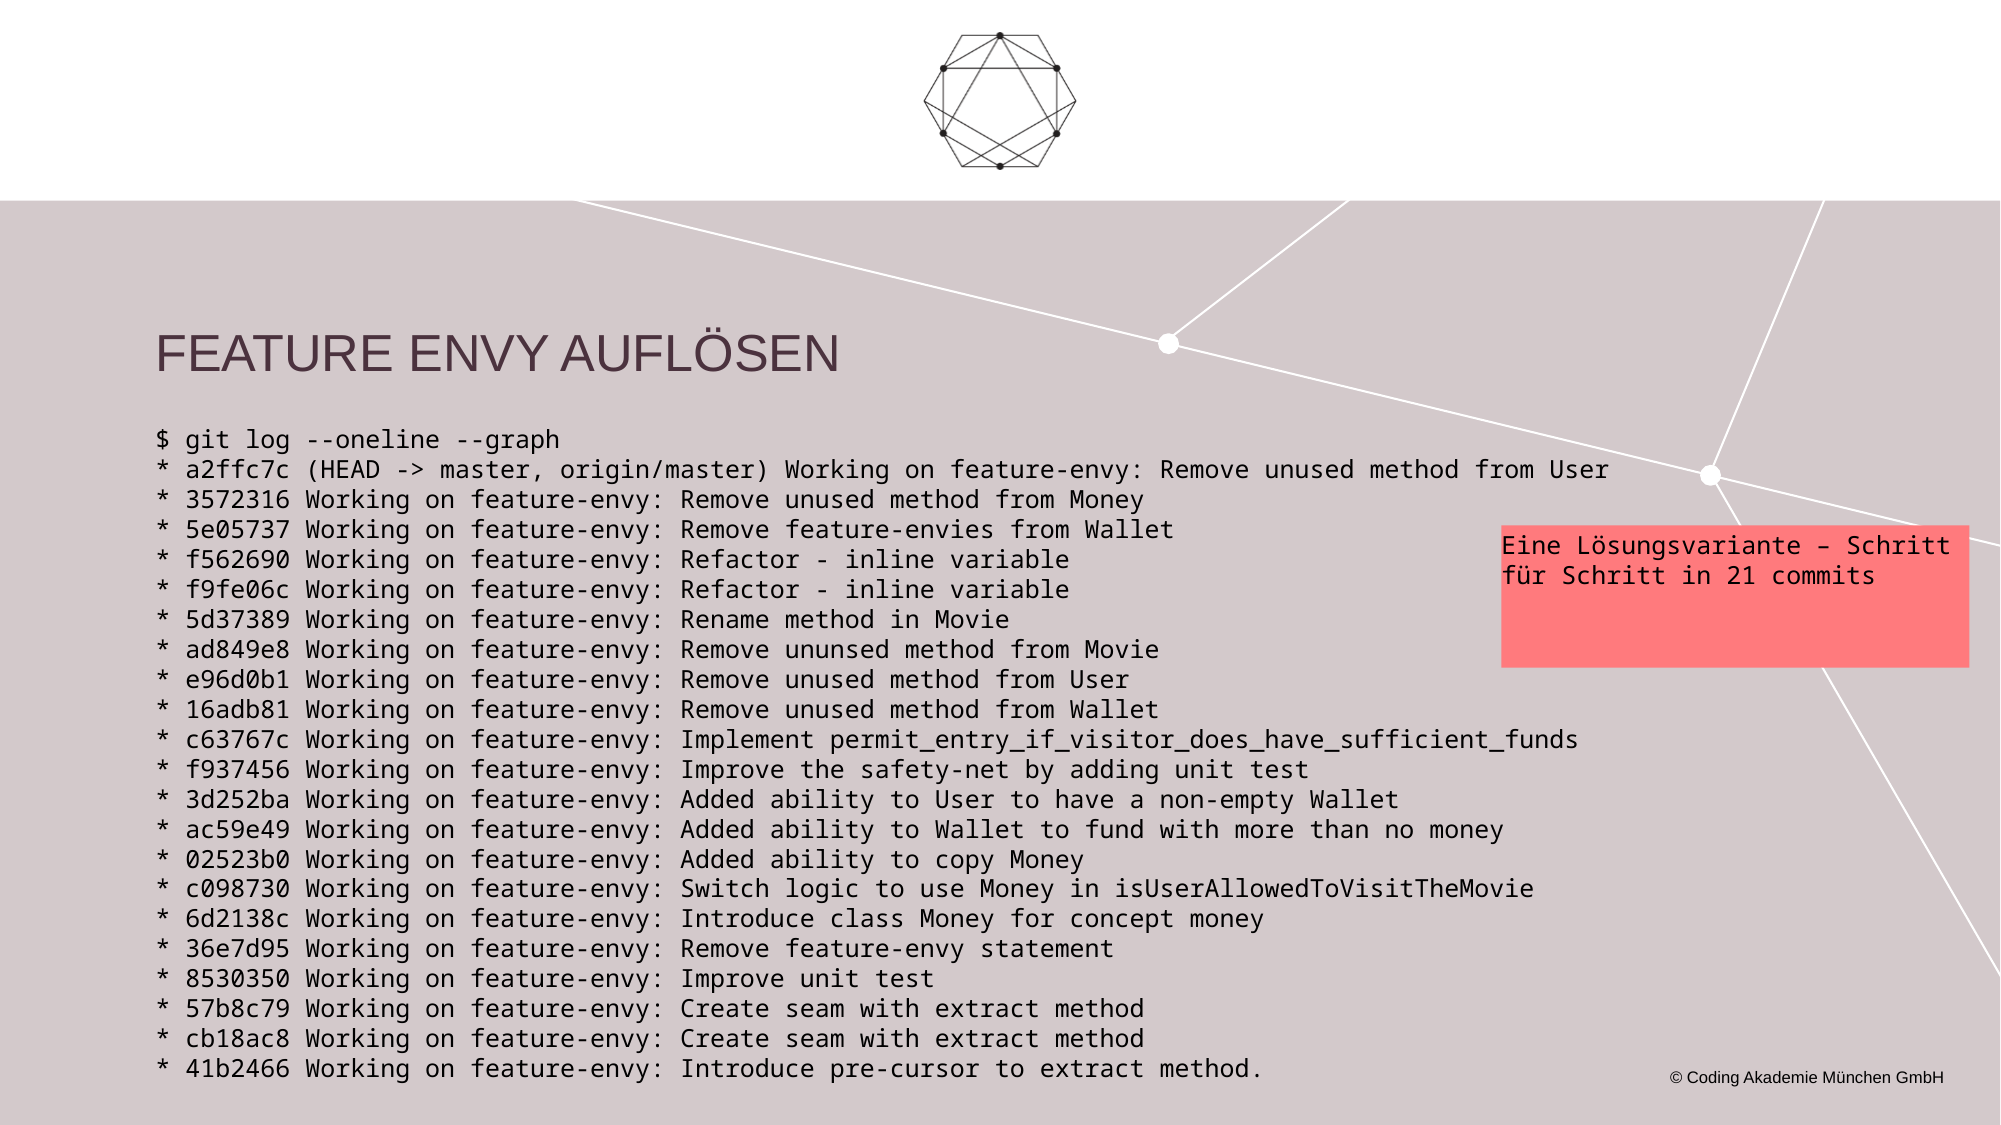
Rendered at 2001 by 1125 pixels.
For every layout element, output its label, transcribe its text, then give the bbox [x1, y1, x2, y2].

text_box Eine Lösungsvariante – Schritt für Schritt in 21 commits [1501, 525, 1970, 668]
picture [923, 32, 1077, 170]
footer © Coding Akademie München GmbH [1354, 1069, 1945, 1088]
title Feature envy auflösen [155, 319, 1839, 383]
list $ git log --oneline --graph * a2ffc7c (HEAD -> master, origin/master) Working on feature-envy: Remove unused method from User * 3572316 Working on feature-envy: Remove unused method from Money * 5e05737 Working on feature-envy: Remove feature-envies from Wallet * f562690 Working on feature-envy: Refactor - inline variable * f9fe06c Working on feature-envy: Refactor - inline variable * 5d37389 Working on feature-envy: Rename method in Movie * ad849e8 Working on feature-envy: Remove ununsed method from Movie * e96d0b1 Working on feature-envy: Remove unused method from User * 16adb81 Working on feature-envy: Remove unused method from Wallet * c63767c Working on feature-envy: Implement permit_entry_if_visitor_does_have_sufficient_funds * f937456 Working on feature-envy: Improve the safety-net by adding unit test * 3d252ba Working on feature-envy: Added ability to User to have a non-empty Wallet * ac59e49 Working on feature-envy: Added ability to Wallet to fund with more than no money * 02523b0 Working on feature-envy: Added ability to copy Money * c098730 Working on feature-envy: Switch logic to use Money in isUserAllowedToVisitTheMovie * 6d2138c Working on feature-envy: Introduce class Money for concept money * 36e7d95 Working on feature-envy: Remove feature-envy statement * 8530350 Working on feature-envy: Improve unit test * 57b8c79 Working on feature-envy: Create seam with extract method * cb18ac8 Working on feature-envy: Create seam with extract method * 41b2466 Working on feature-envy: Introduce pre-cursor to extract method. [155, 419, 1839, 1006]
